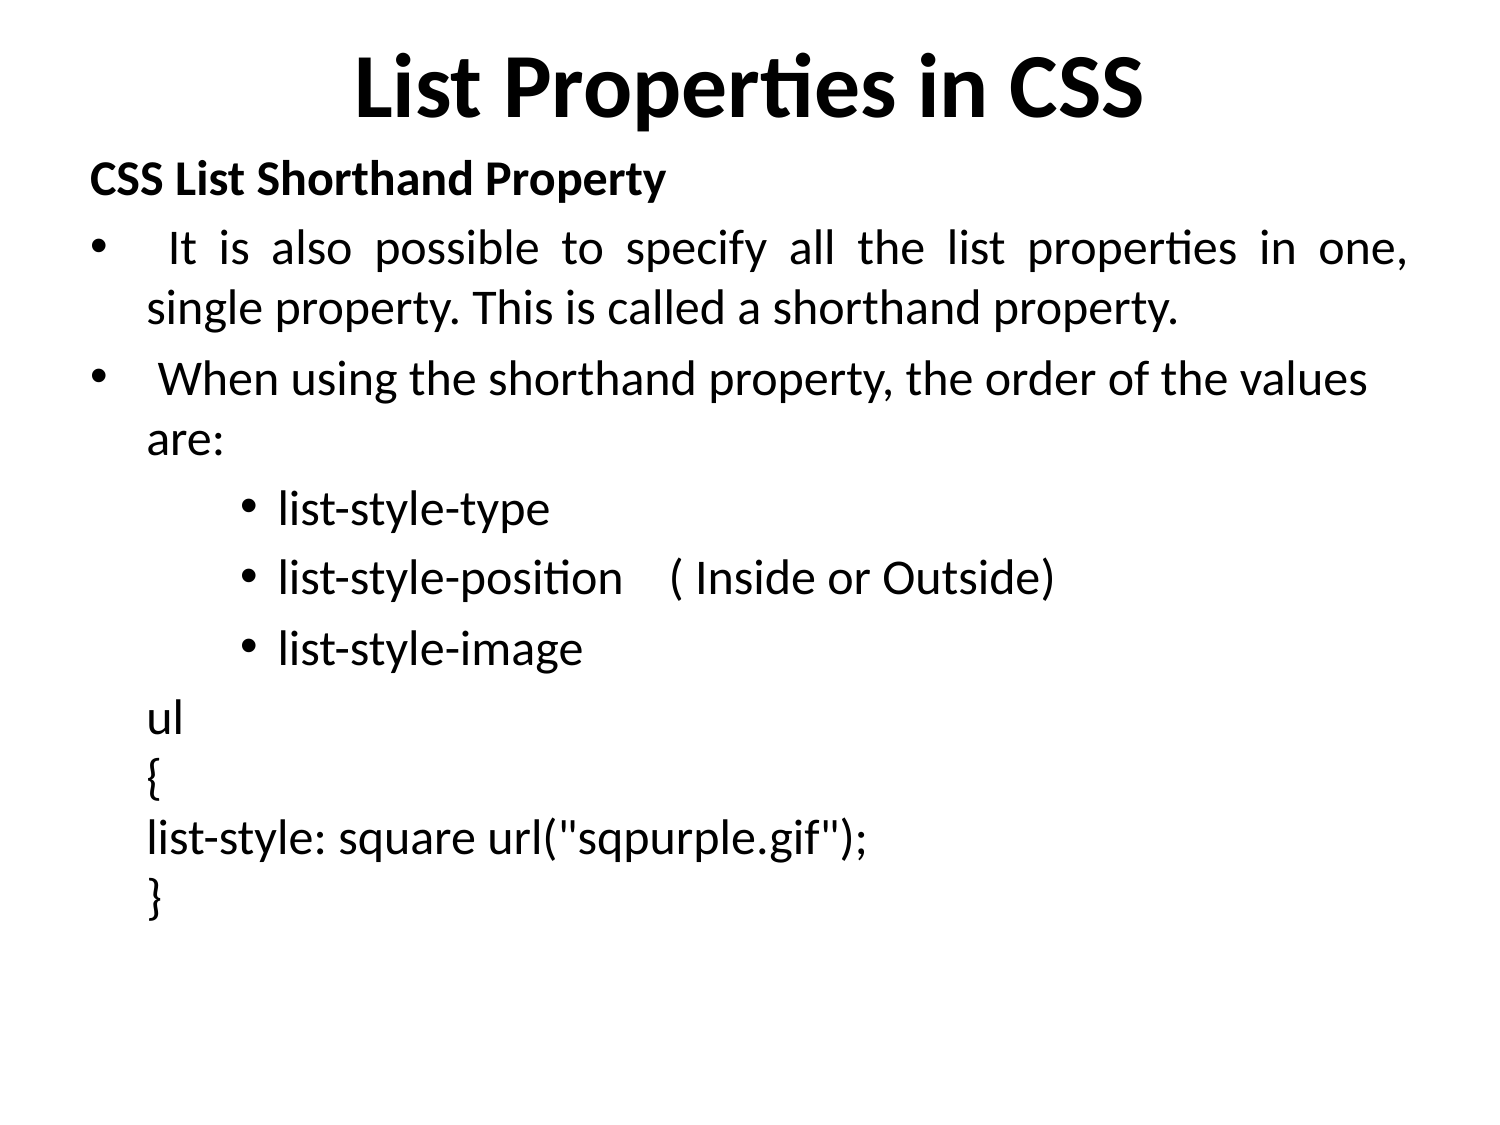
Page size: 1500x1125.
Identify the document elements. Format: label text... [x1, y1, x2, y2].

title List Properties in CSS [75, 12, 1425, 137]
list CSS List Shorthand Property It is also possible to specify all the list properties in one, single property. This is called a shorthand property. When using the shorthand property, the order of the values are: list-style-type list-style-position ( Inside or Outside) list-style-image ul { list-style: square url("sqpurple.gif"); } [75, 137, 1425, 1125]
